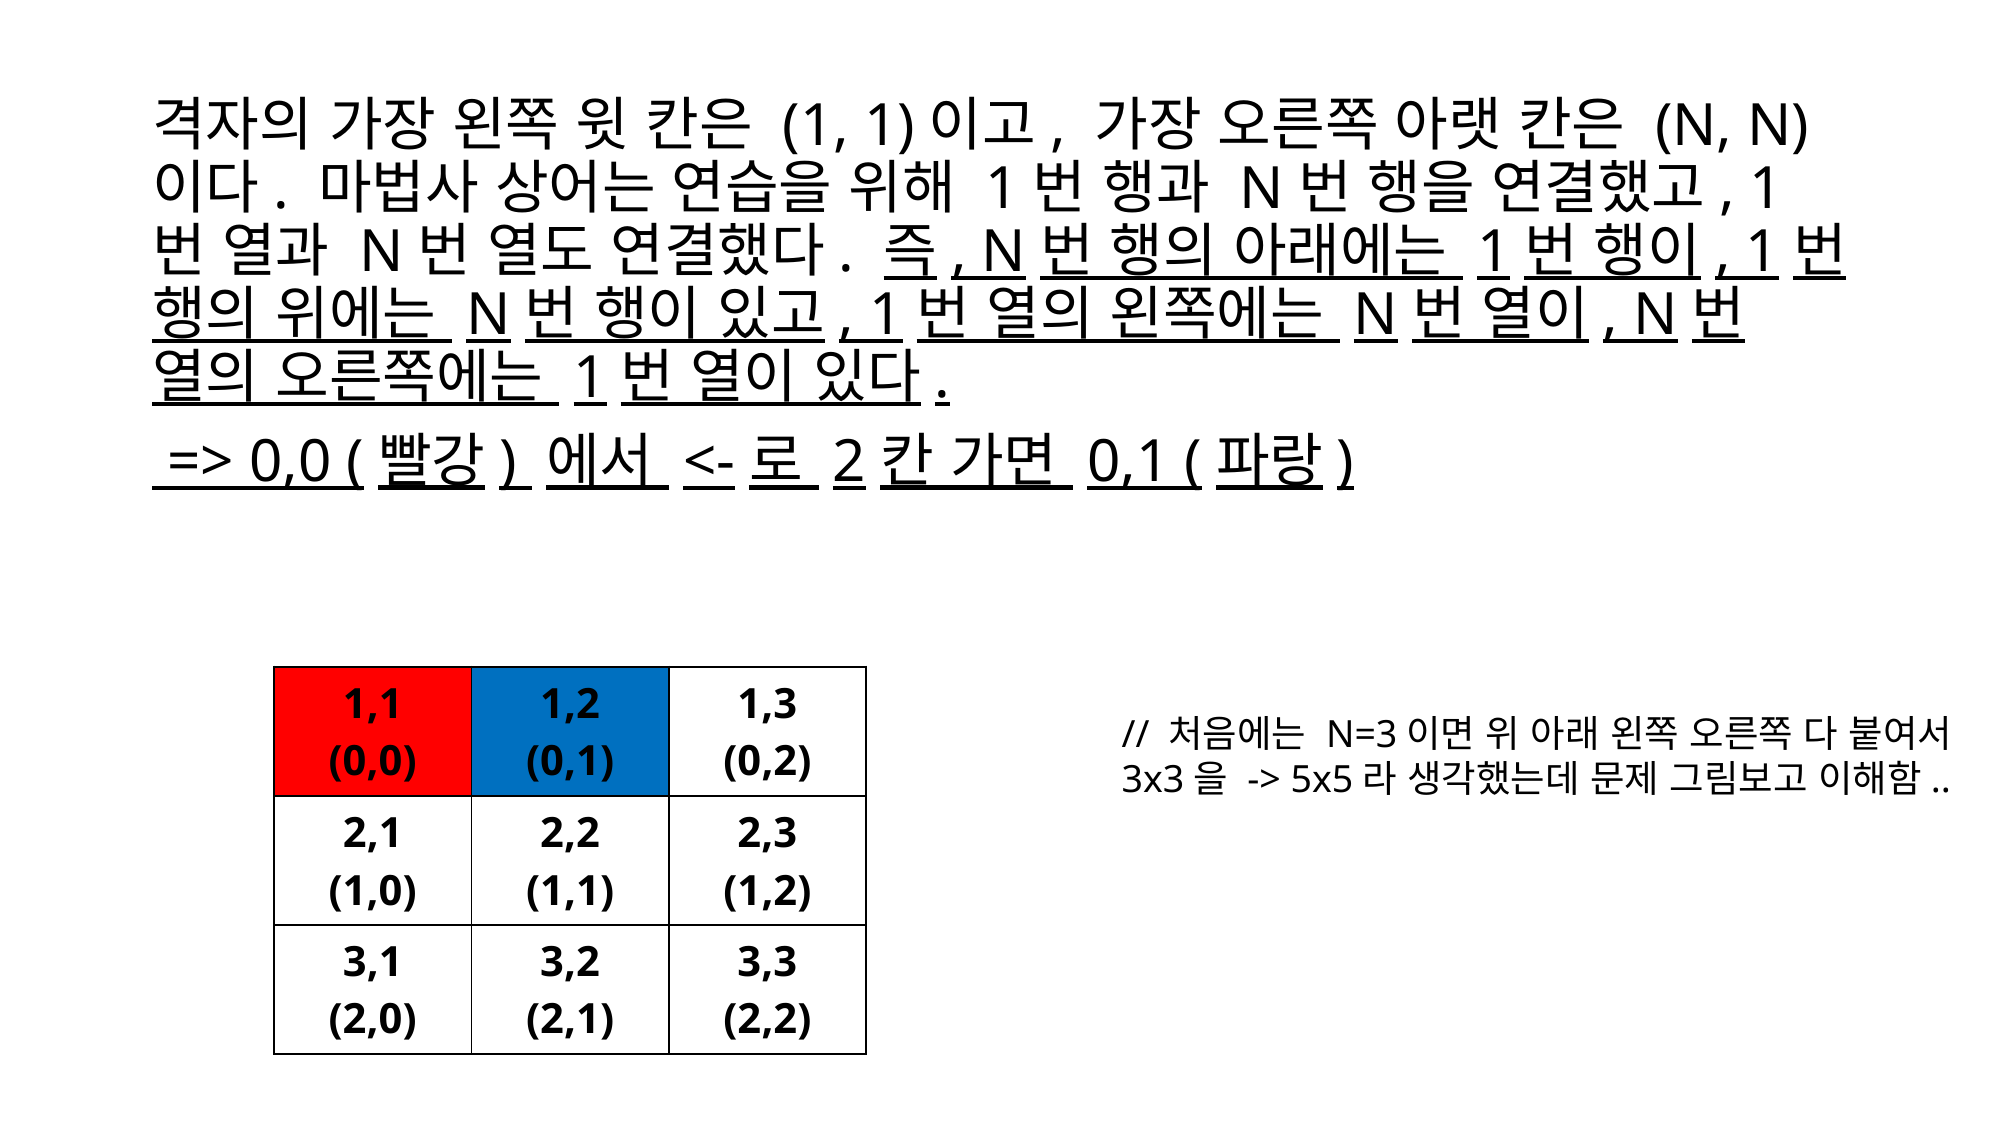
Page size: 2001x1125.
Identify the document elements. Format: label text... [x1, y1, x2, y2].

table_cell 3,3 (2,2) [670, 926, 865, 1053]
table_cell 2,1 (1,0) [275, 797, 471, 924]
table_cell 2,2 (1,1) [472, 797, 668, 924]
table_header 1,3 (0,2) [670, 668, 865, 795]
table_cell 3,2 (2,1) [472, 926, 668, 1053]
table_header 1,2 (0,1) [472, 668, 668, 795]
text_box // 처음에는 N=3이면 위 아래 왼쪽 오른쪽 다 붙여서 3x3을 -> 5x5라 생각했는데 문제 그림보고 이해함.. [1106, 702, 1968, 808]
table_header 1,1 (0,0) [275, 668, 471, 795]
list 격자의 가장 왼쪽 윗 칸은 (1, 1)이고, 가장 오른쪽 아랫 칸은 (N, N)이다. 마법사 상어는 연습을 위해 1번 행과 N번 행을 연결했고, 1번 열과 N번 열도 연결했다. 즉, N번 행의 아래에는 1번 행이, 1번 행의 위에는 N번 행이 있고, 1번 열의 왼쪽에는 N번 열이, N번 열의 오른쪽에는 1번 열이 있다. => 0,0 (빨강) 에서 <-로 2칸 가면 0,1 (파랑) [137, 87, 1863, 630]
table_cell 2,3 (1,2) [670, 797, 865, 924]
table_cell 3,1 (2,0) [275, 926, 471, 1053]
